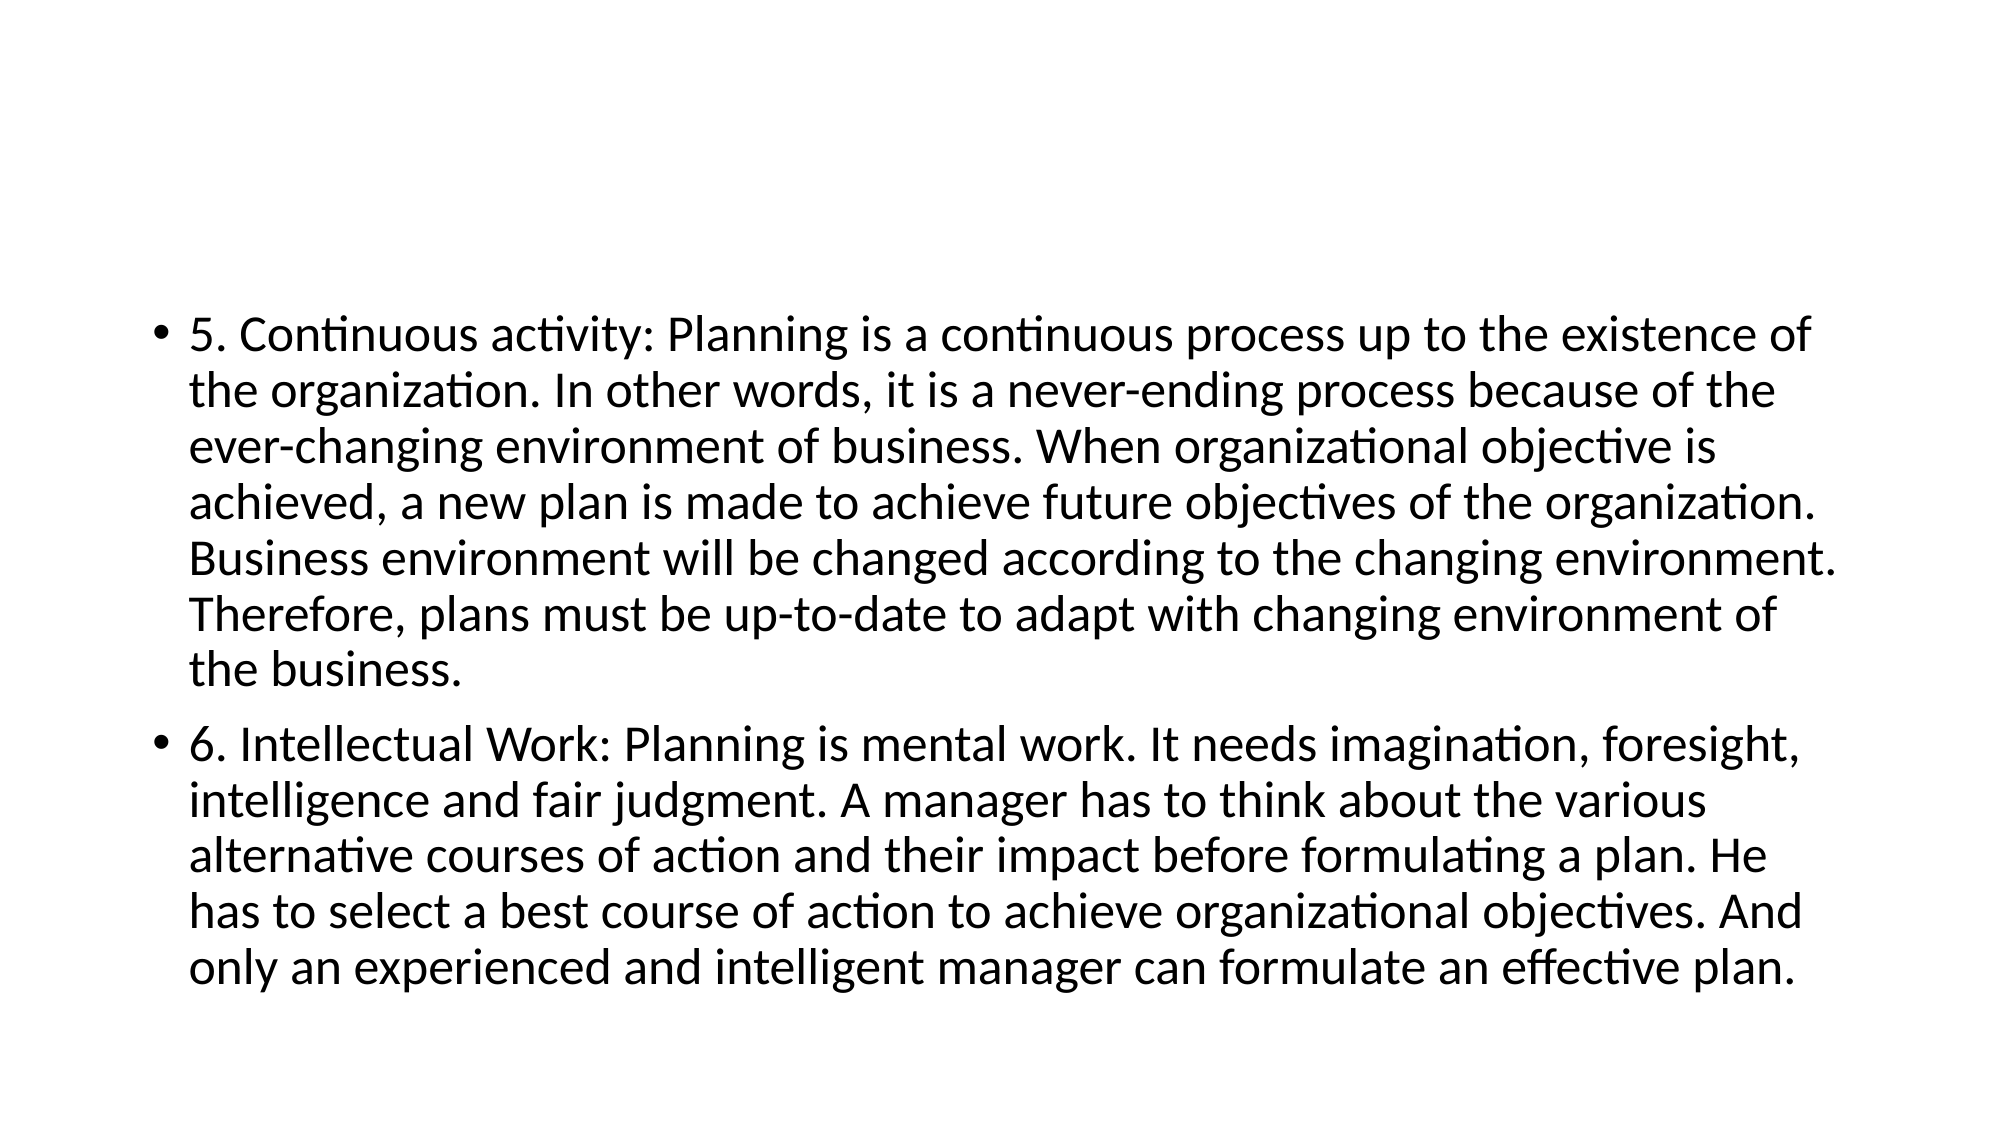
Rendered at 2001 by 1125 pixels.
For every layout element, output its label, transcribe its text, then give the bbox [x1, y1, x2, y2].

list 5. Continuous activity: Planning is a continuous process up to the existence of the organization. In other words, it is a never-ending process because of the ever-changing environment of business. When organizational objective is achieved, a new plan is made to achieve future objectives of the organization. Business environment will be changed according to the changing environment. Therefore, plans must be up-to-date to adapt with changing environment of the business. 6. Intellectual Work: Planning is mental work. It needs imagination, foresight, intelligence and fair judgment. A manager has to think about the various alternative courses of action and their impact before formulating a plan. He has to select a best course of action to achieve organizational objectives. And only an experienced and intelligent manager can formulate an effective plan. [137, 299, 1863, 1014]
